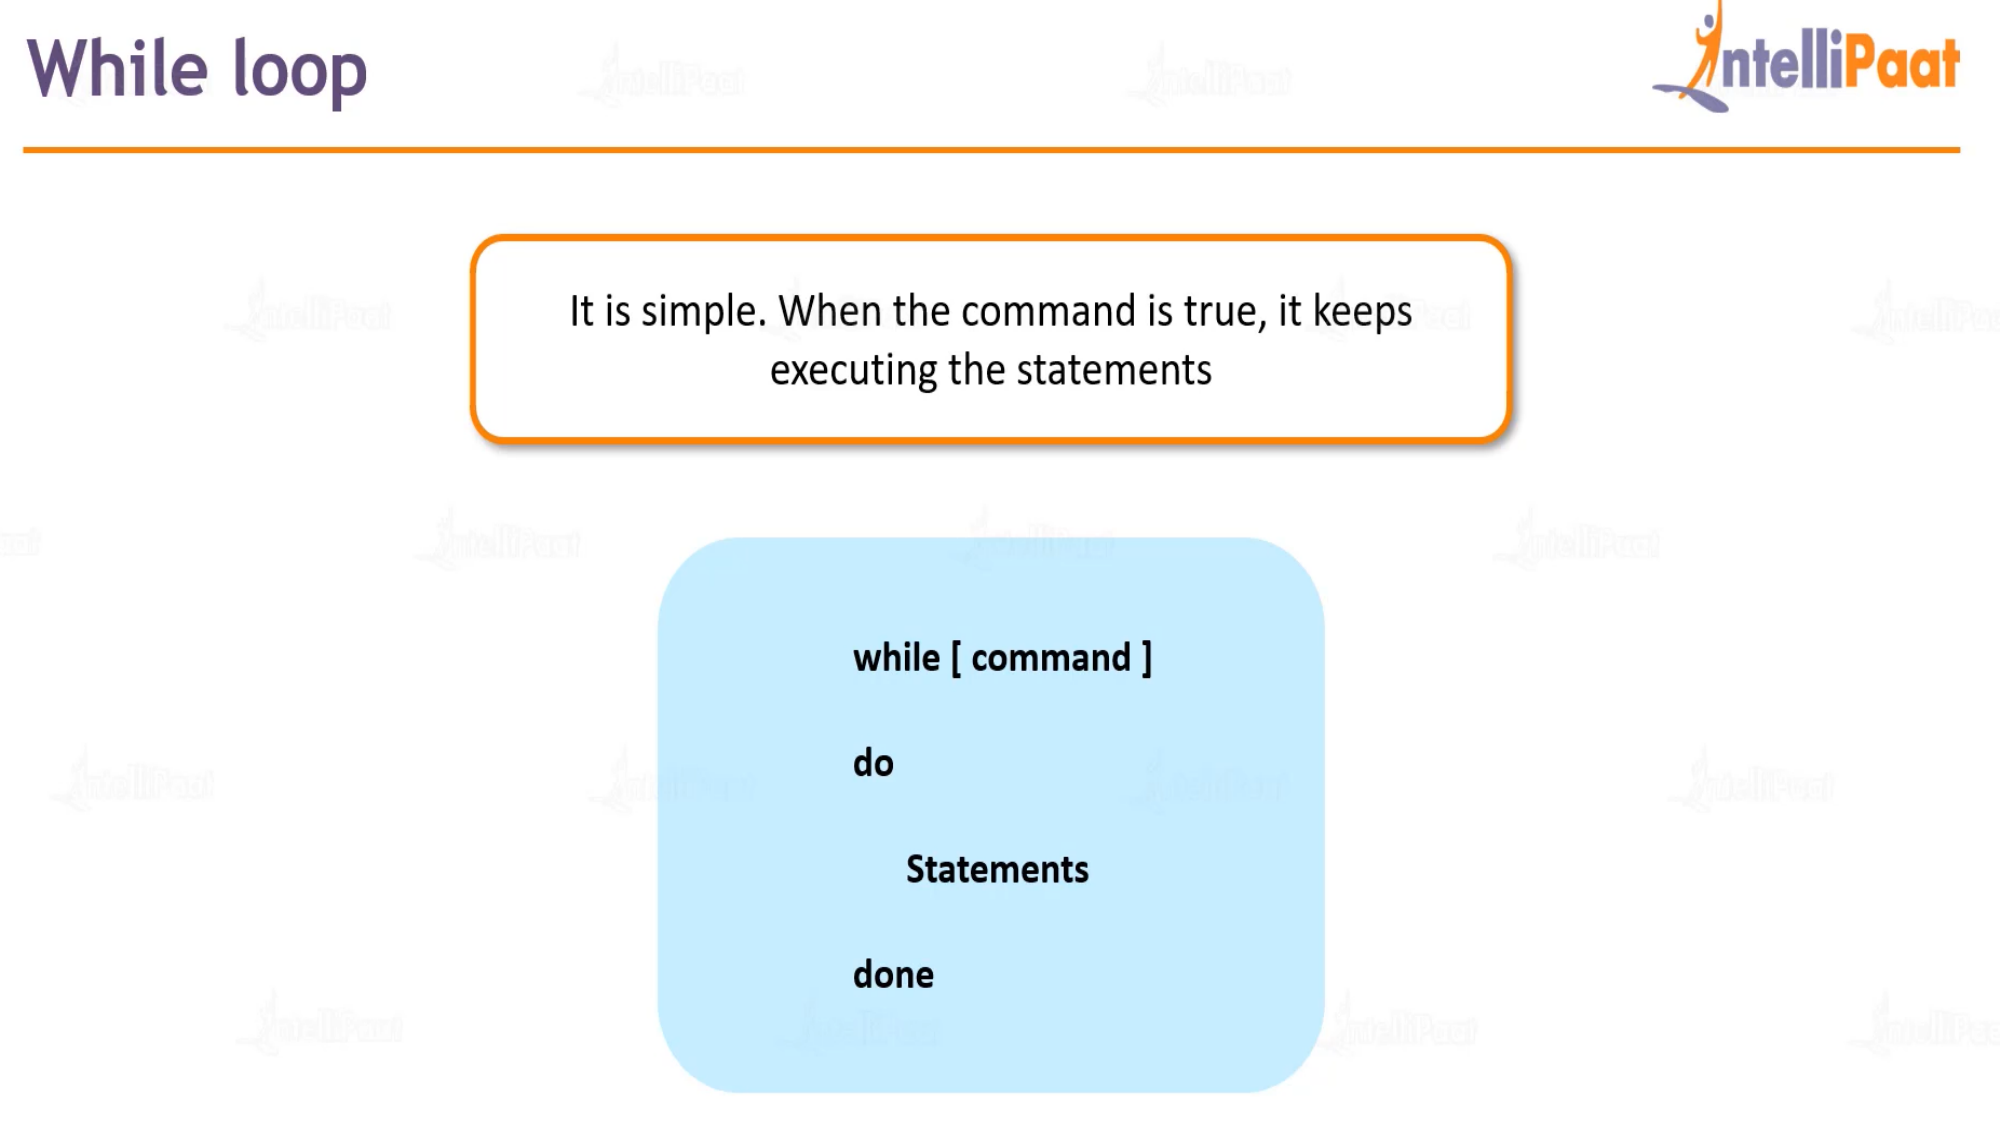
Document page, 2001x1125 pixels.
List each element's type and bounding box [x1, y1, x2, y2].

list [0, 0, 2000, 1125]
